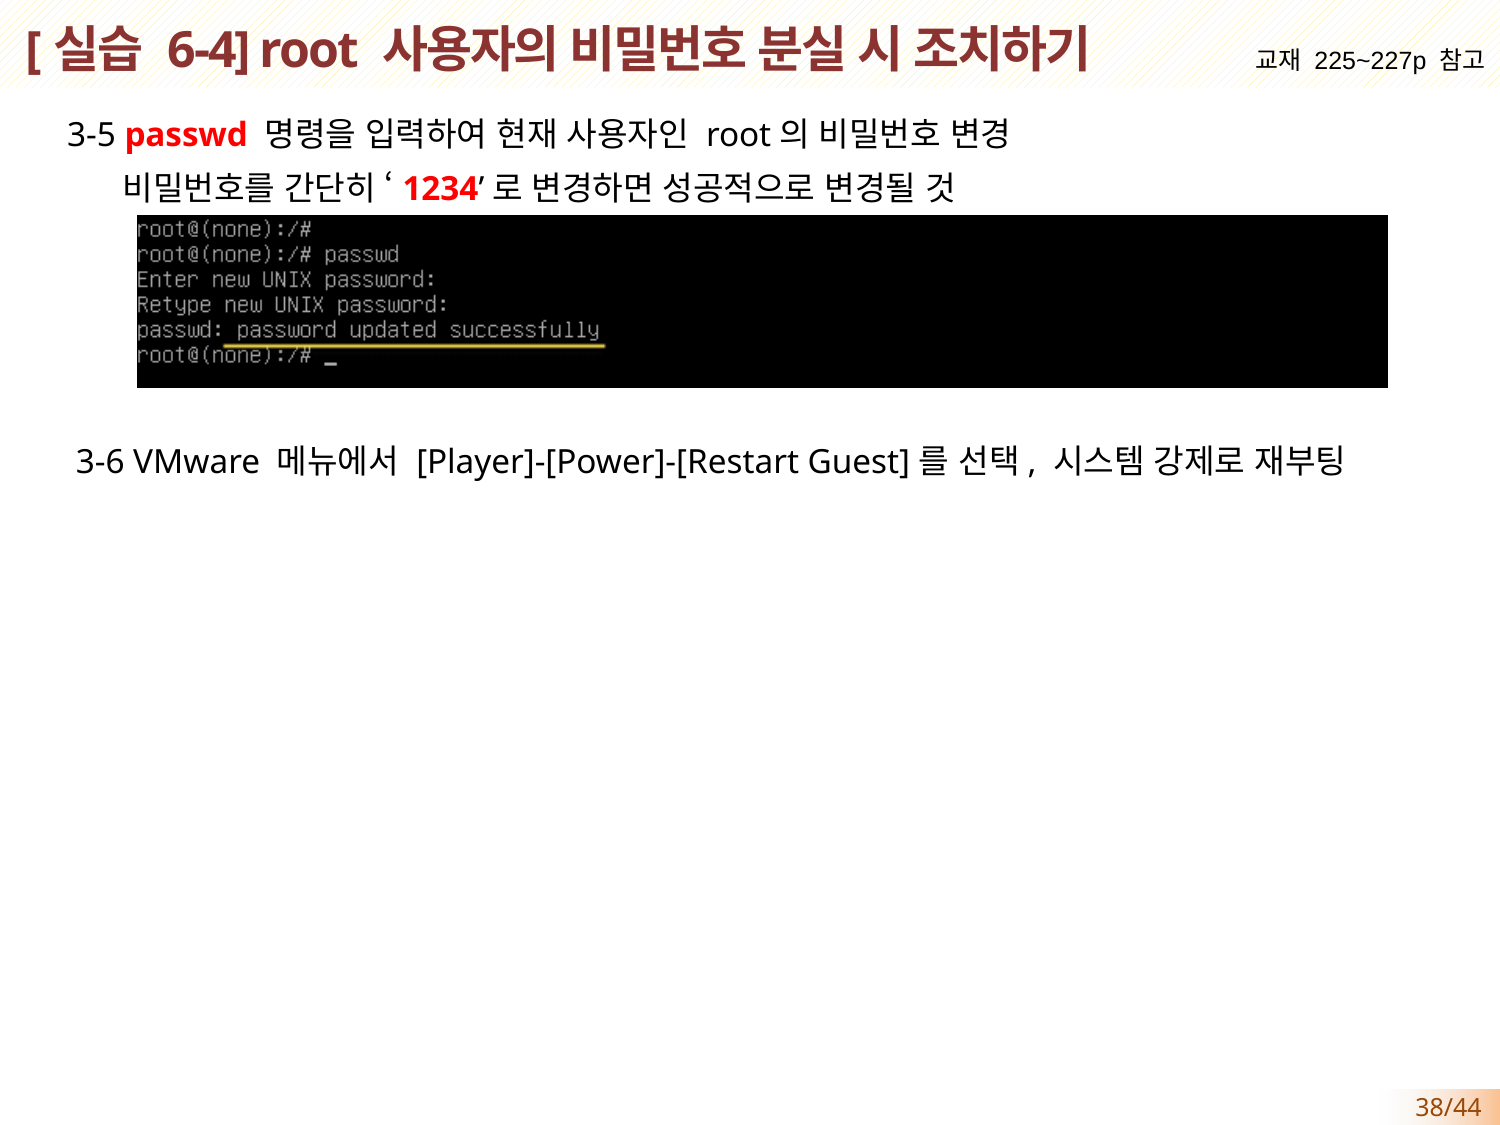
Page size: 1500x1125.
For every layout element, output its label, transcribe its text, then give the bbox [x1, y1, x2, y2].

text_box 교재 225~227p 참고 [1240, 36, 1500, 82]
title [실습 6-4] root 사용자의 비밀번호 분실 시 조치하기 [10, 8, 1288, 87]
list 3-5 passwd 명령을 입력하여 현재 사용자인 root의 비밀번호 변경 비밀번호를 간단히 ‘1234’로 변경하면 성공적으로 변경될 것 3-6 VMware 메뉴에서 [Player]-[Power]-[Restart Guest]를 선택, 시스템 강제로 재부팅 [10, 97, 1500, 1028]
picture [136, 215, 1388, 388]
